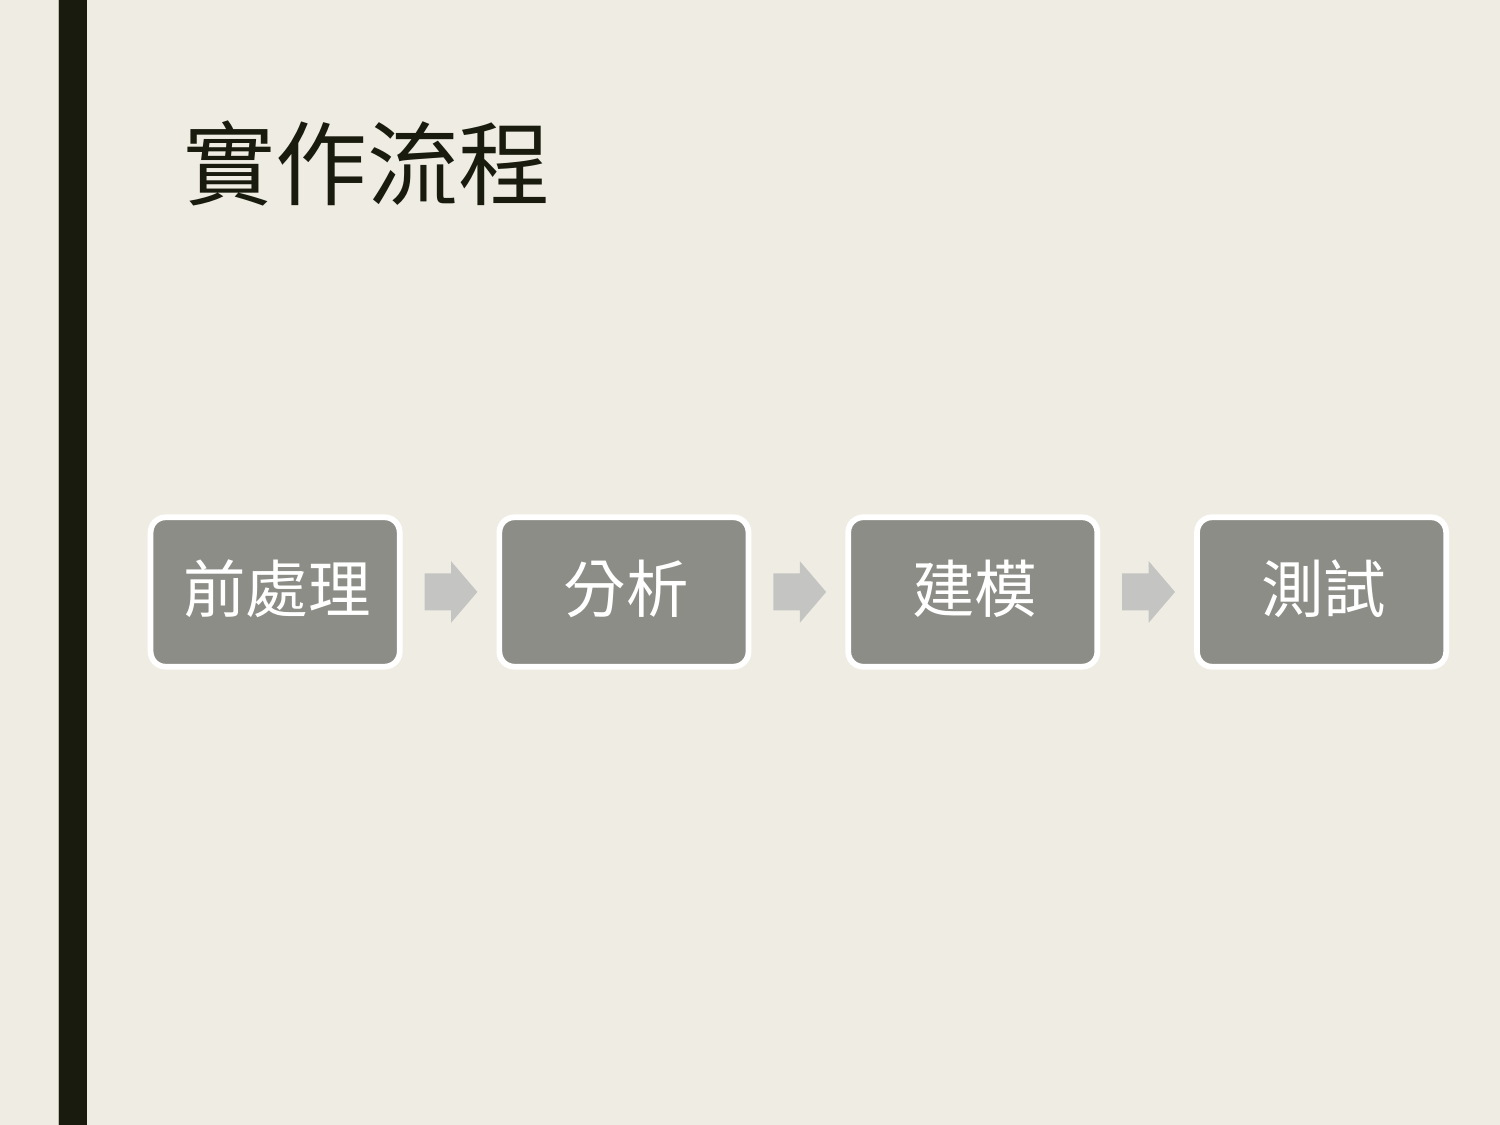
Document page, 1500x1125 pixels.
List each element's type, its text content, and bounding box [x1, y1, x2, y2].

title 實作流程 [168, 112, 1351, 231]
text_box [149, 231, 1447, 953]
